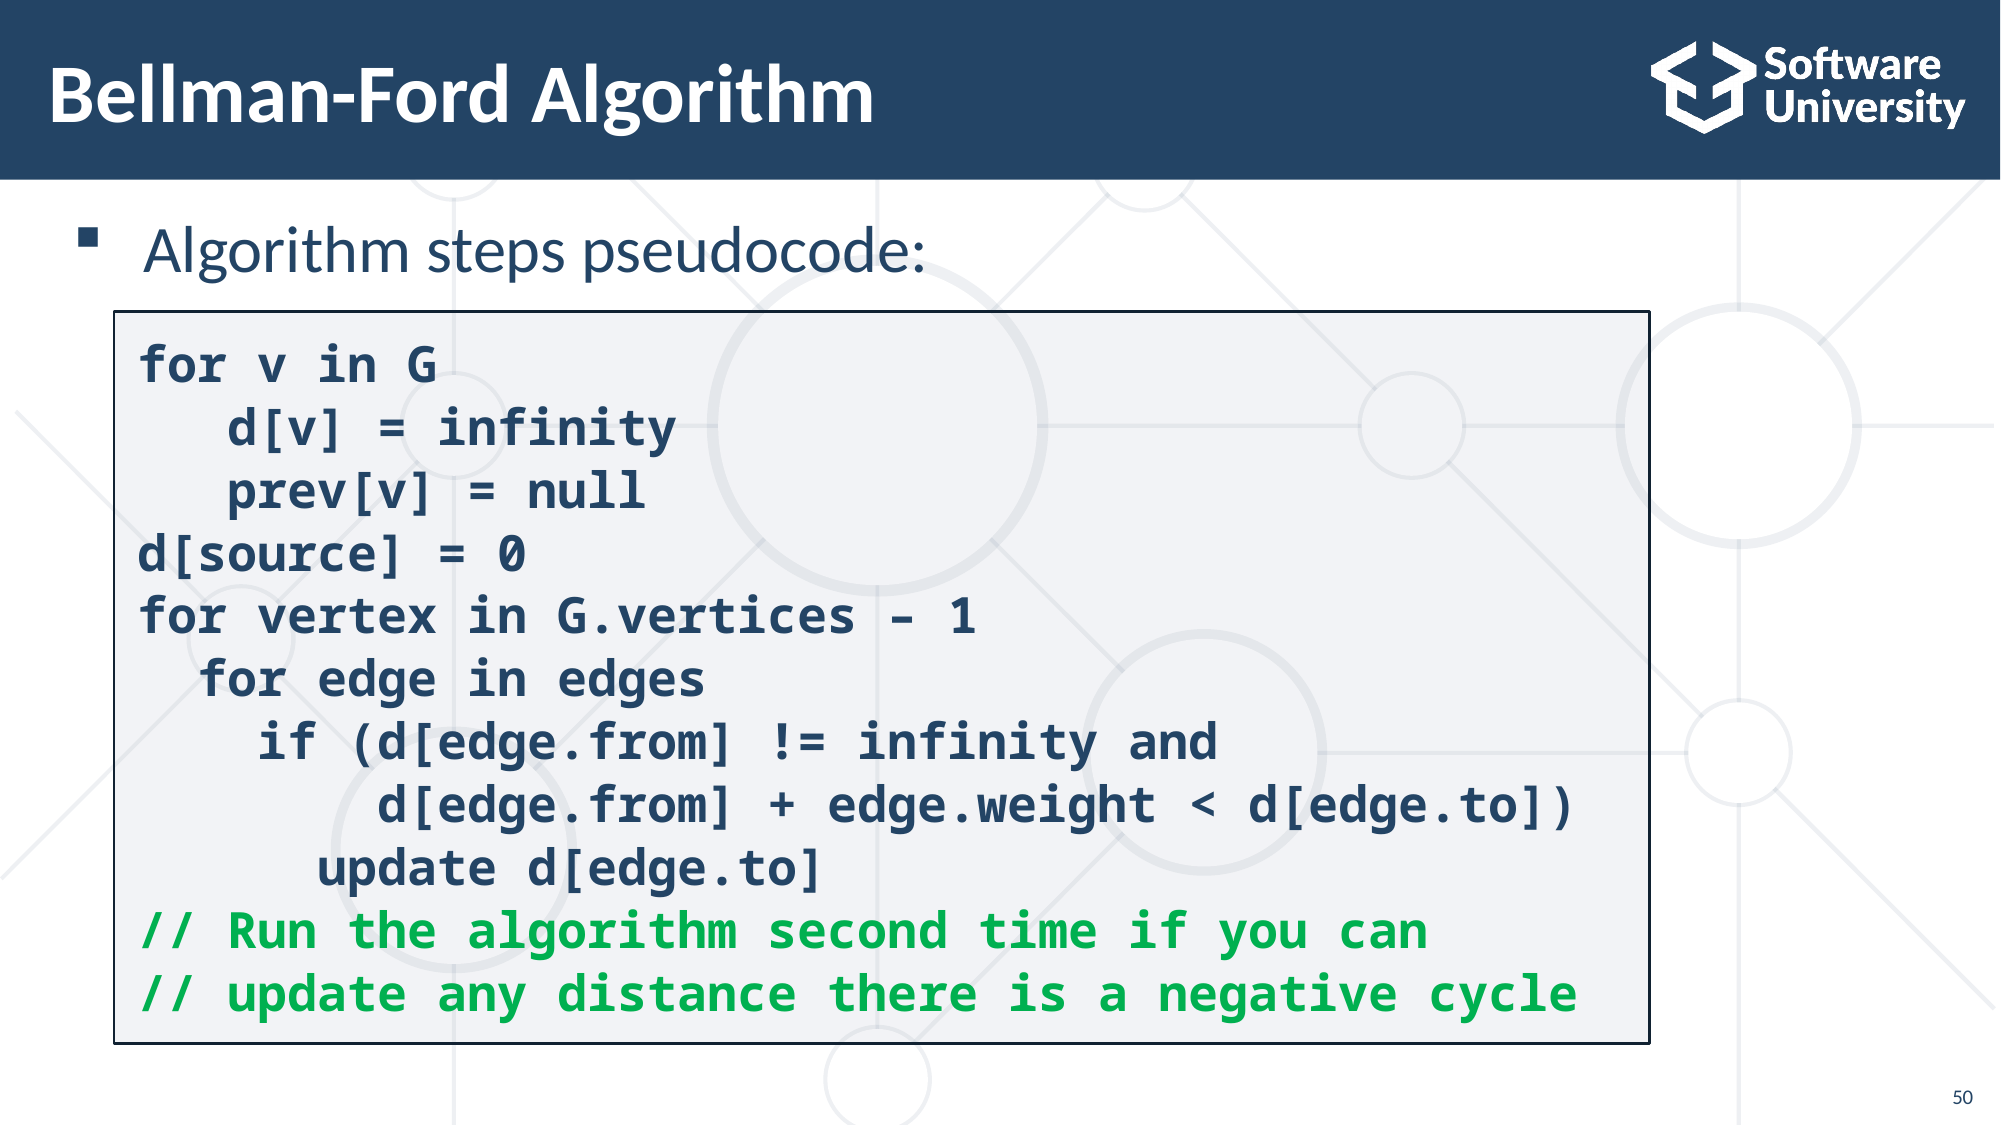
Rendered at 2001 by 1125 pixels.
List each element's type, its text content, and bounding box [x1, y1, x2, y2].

slide_number 50 [1927, 1067, 1989, 1117]
list for v in G d[v] = infinity prev[v] = null d[source] = 0 for vertex in G.vertices – 1 for edge in edges if (d[edge.from] != infinity and d[edge.from] + edge.weight < d[edge.to]) update d[edge.to] // Run the algorithm second time if you can // update any distance there is a negative cycle [113, 310, 1651, 1045]
title Bellman-Ford Algorithm [31, 16, 1625, 162]
list Algorithm steps pseudocode: [55, 196, 1885, 292]
picture [1651, 41, 1966, 134]
